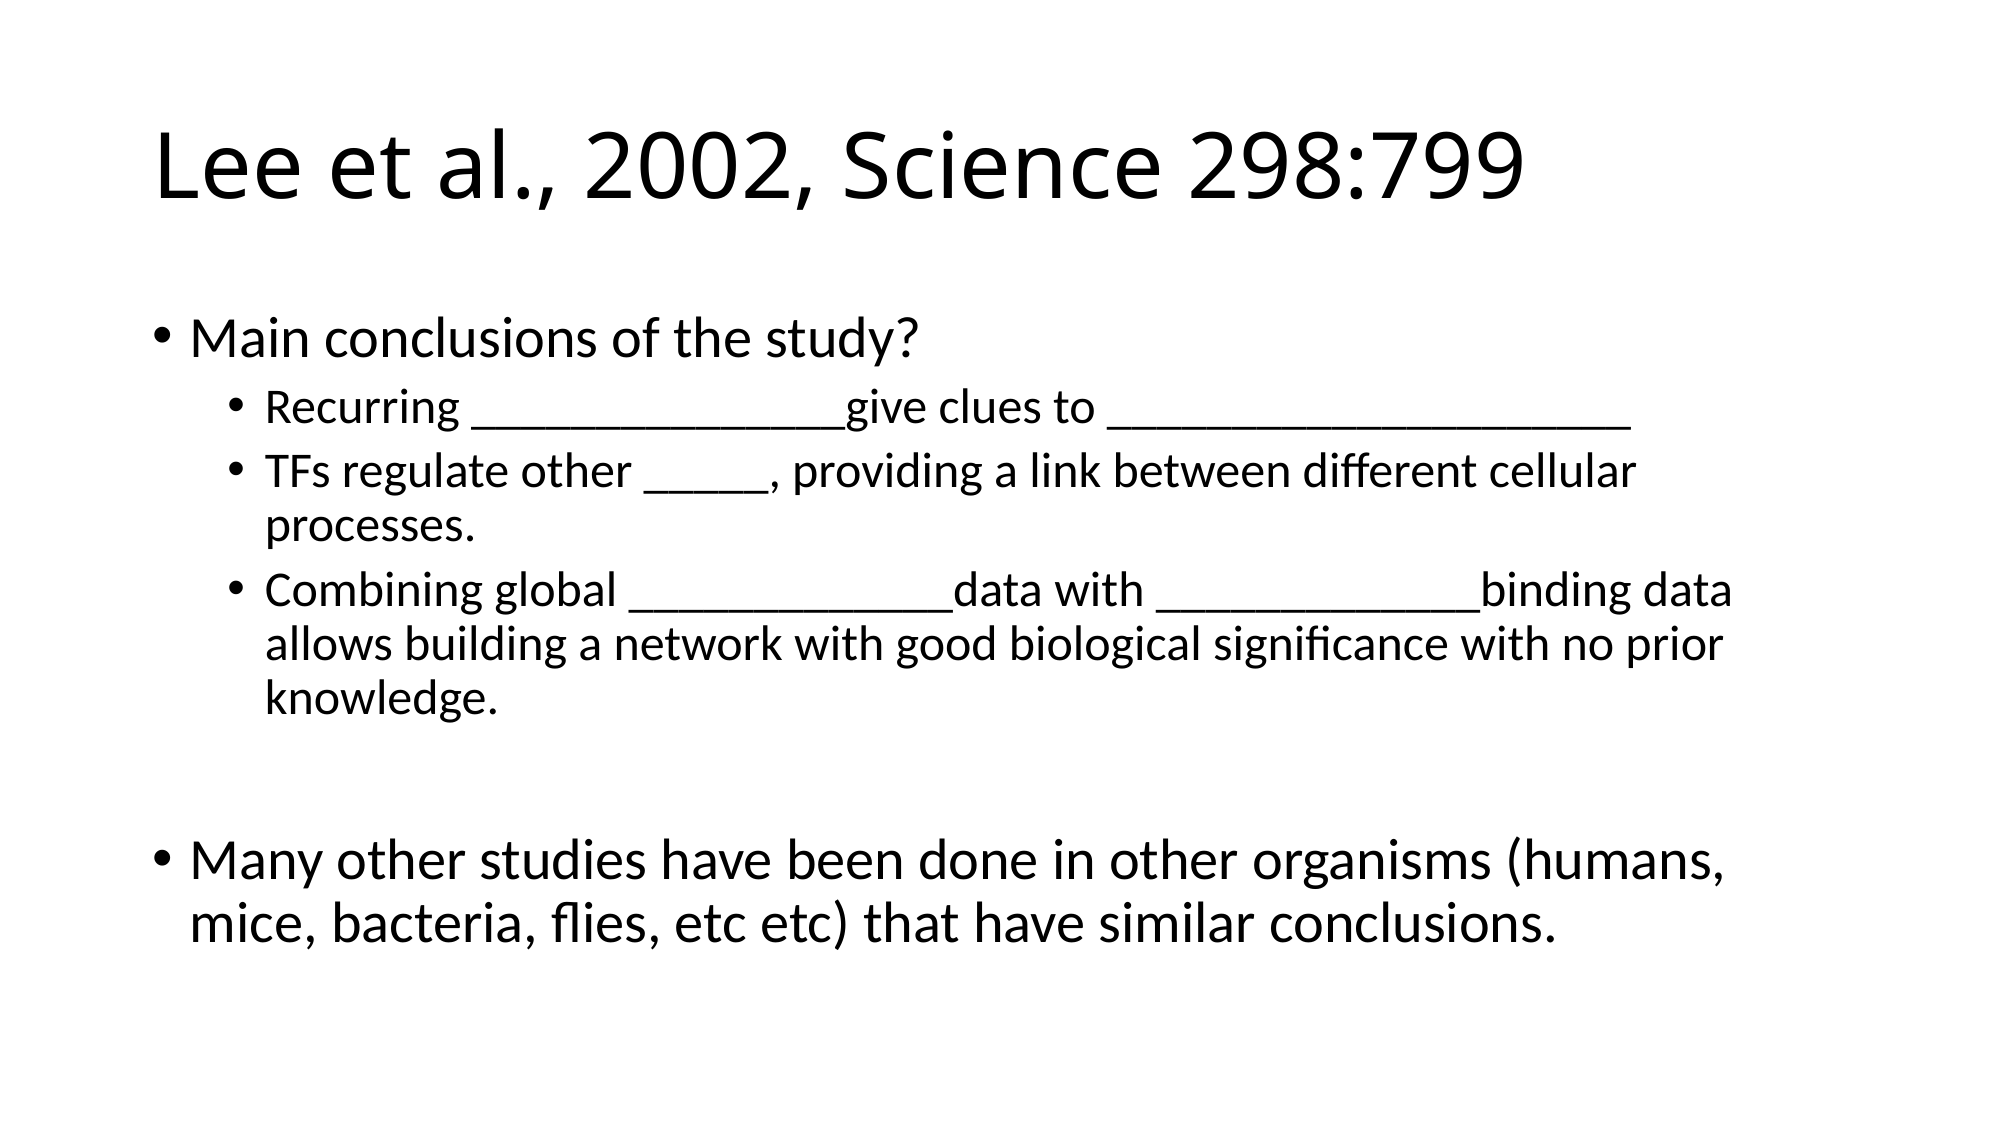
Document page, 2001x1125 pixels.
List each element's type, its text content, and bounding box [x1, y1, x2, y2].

list Main conclusions of the study? Recurring _______________give clues to _____________________ TFs regulate other _____, providing a link between different cellular processes. Combining global _____________data with _____________binding data allows building a network with good biological significance with no prior knowledge. Many other studies have been done in other organisms (humans, mice, bacteria, flies, etc etc) that have similar conclusions. [137, 299, 1863, 1014]
title Lee et al., 2002, Science 298:799 [137, 59, 1863, 278]
